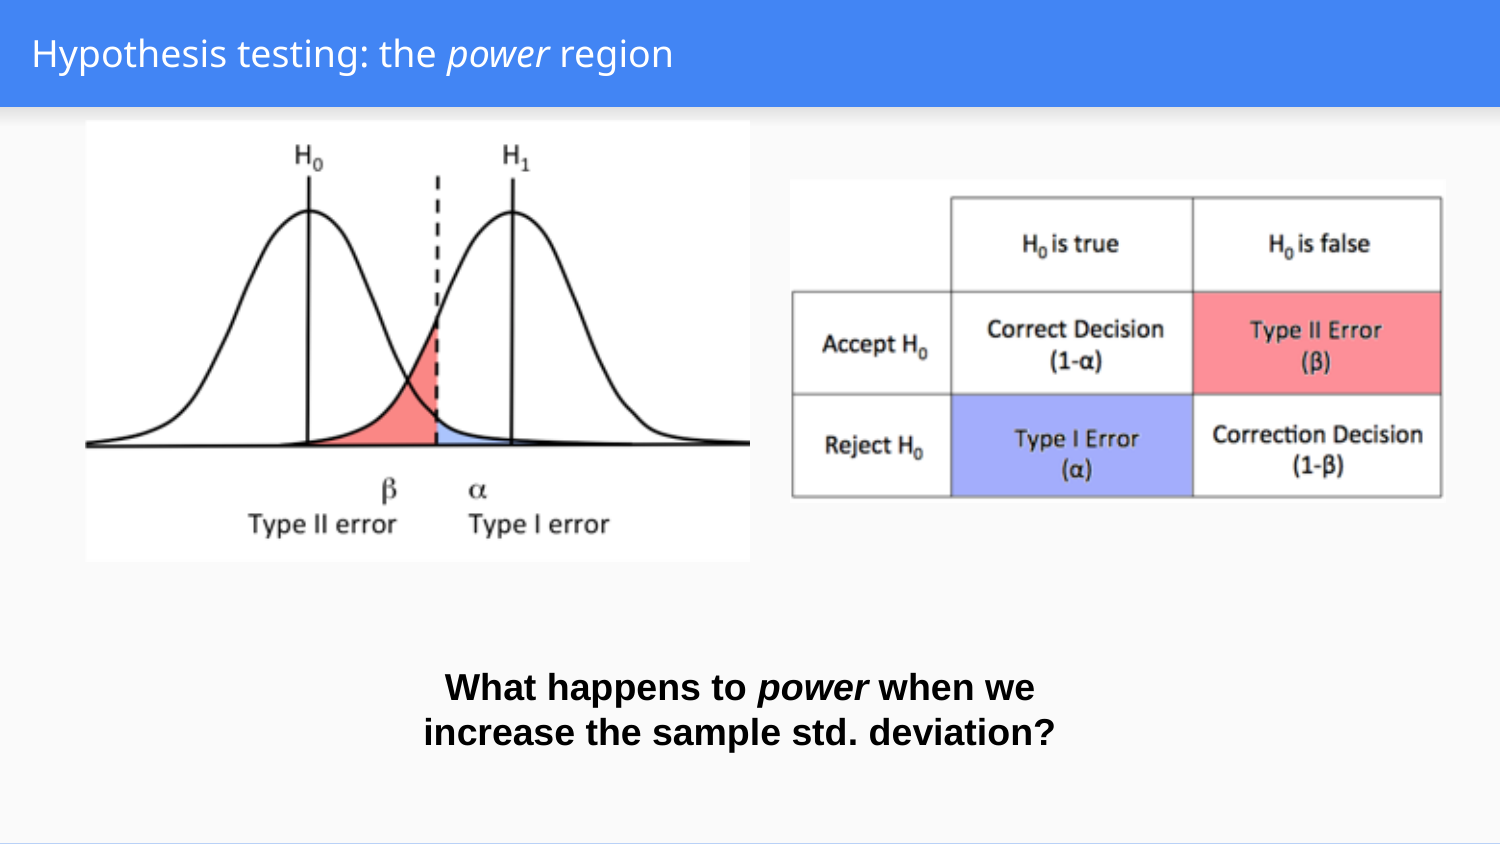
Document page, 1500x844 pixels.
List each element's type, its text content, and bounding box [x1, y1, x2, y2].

title Hypothesis testing: the power region [16, 2, 1464, 102]
text_box What happens to power when we increase the sample std. deviation? [396, 648, 1084, 803]
picture [85, 120, 750, 562]
picture [790, 179, 1446, 503]
